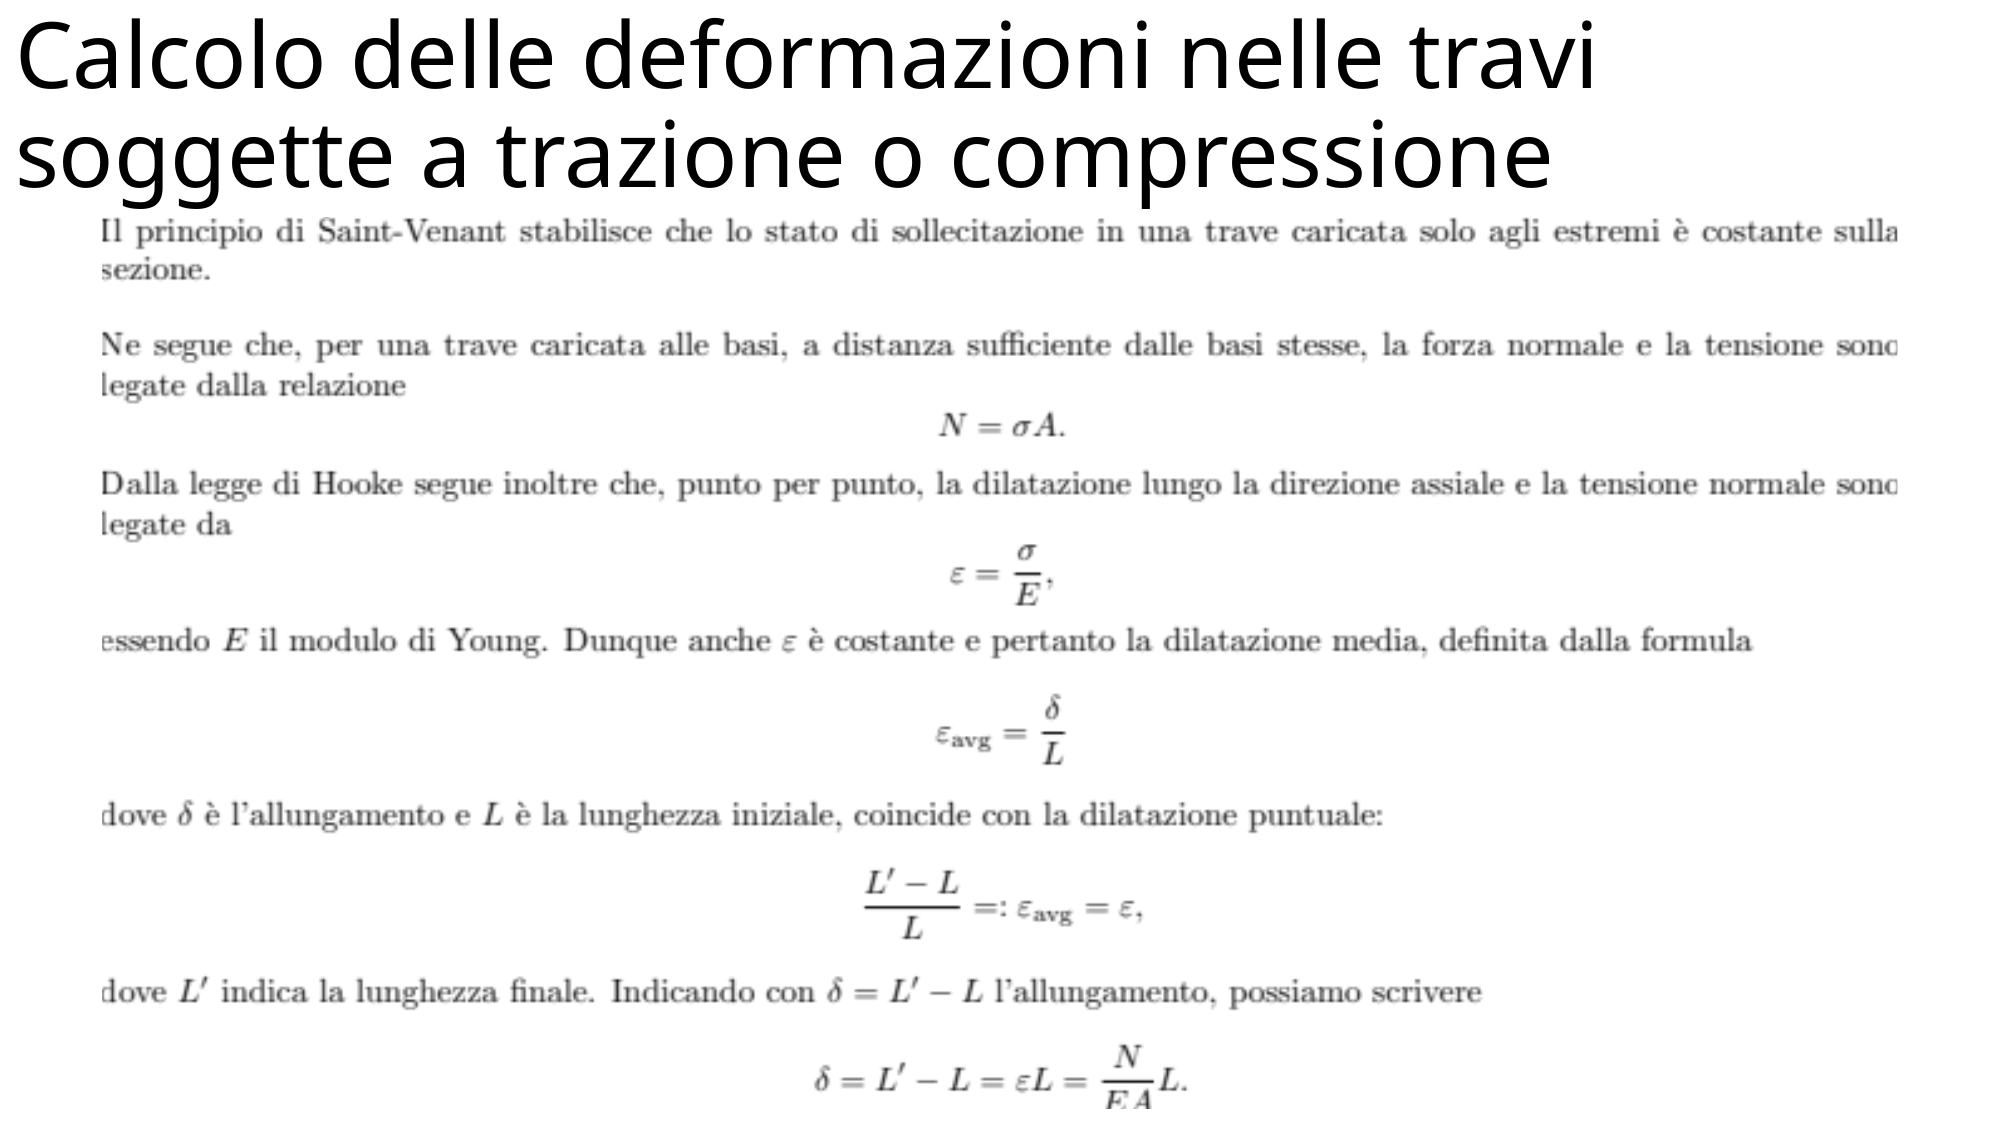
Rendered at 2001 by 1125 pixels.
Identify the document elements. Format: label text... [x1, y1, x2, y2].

picture [102, 217, 1898, 1109]
title Calcolo delle deformazioni nelle travi soggette a trazione o compressione [0, 0, 1725, 218]
